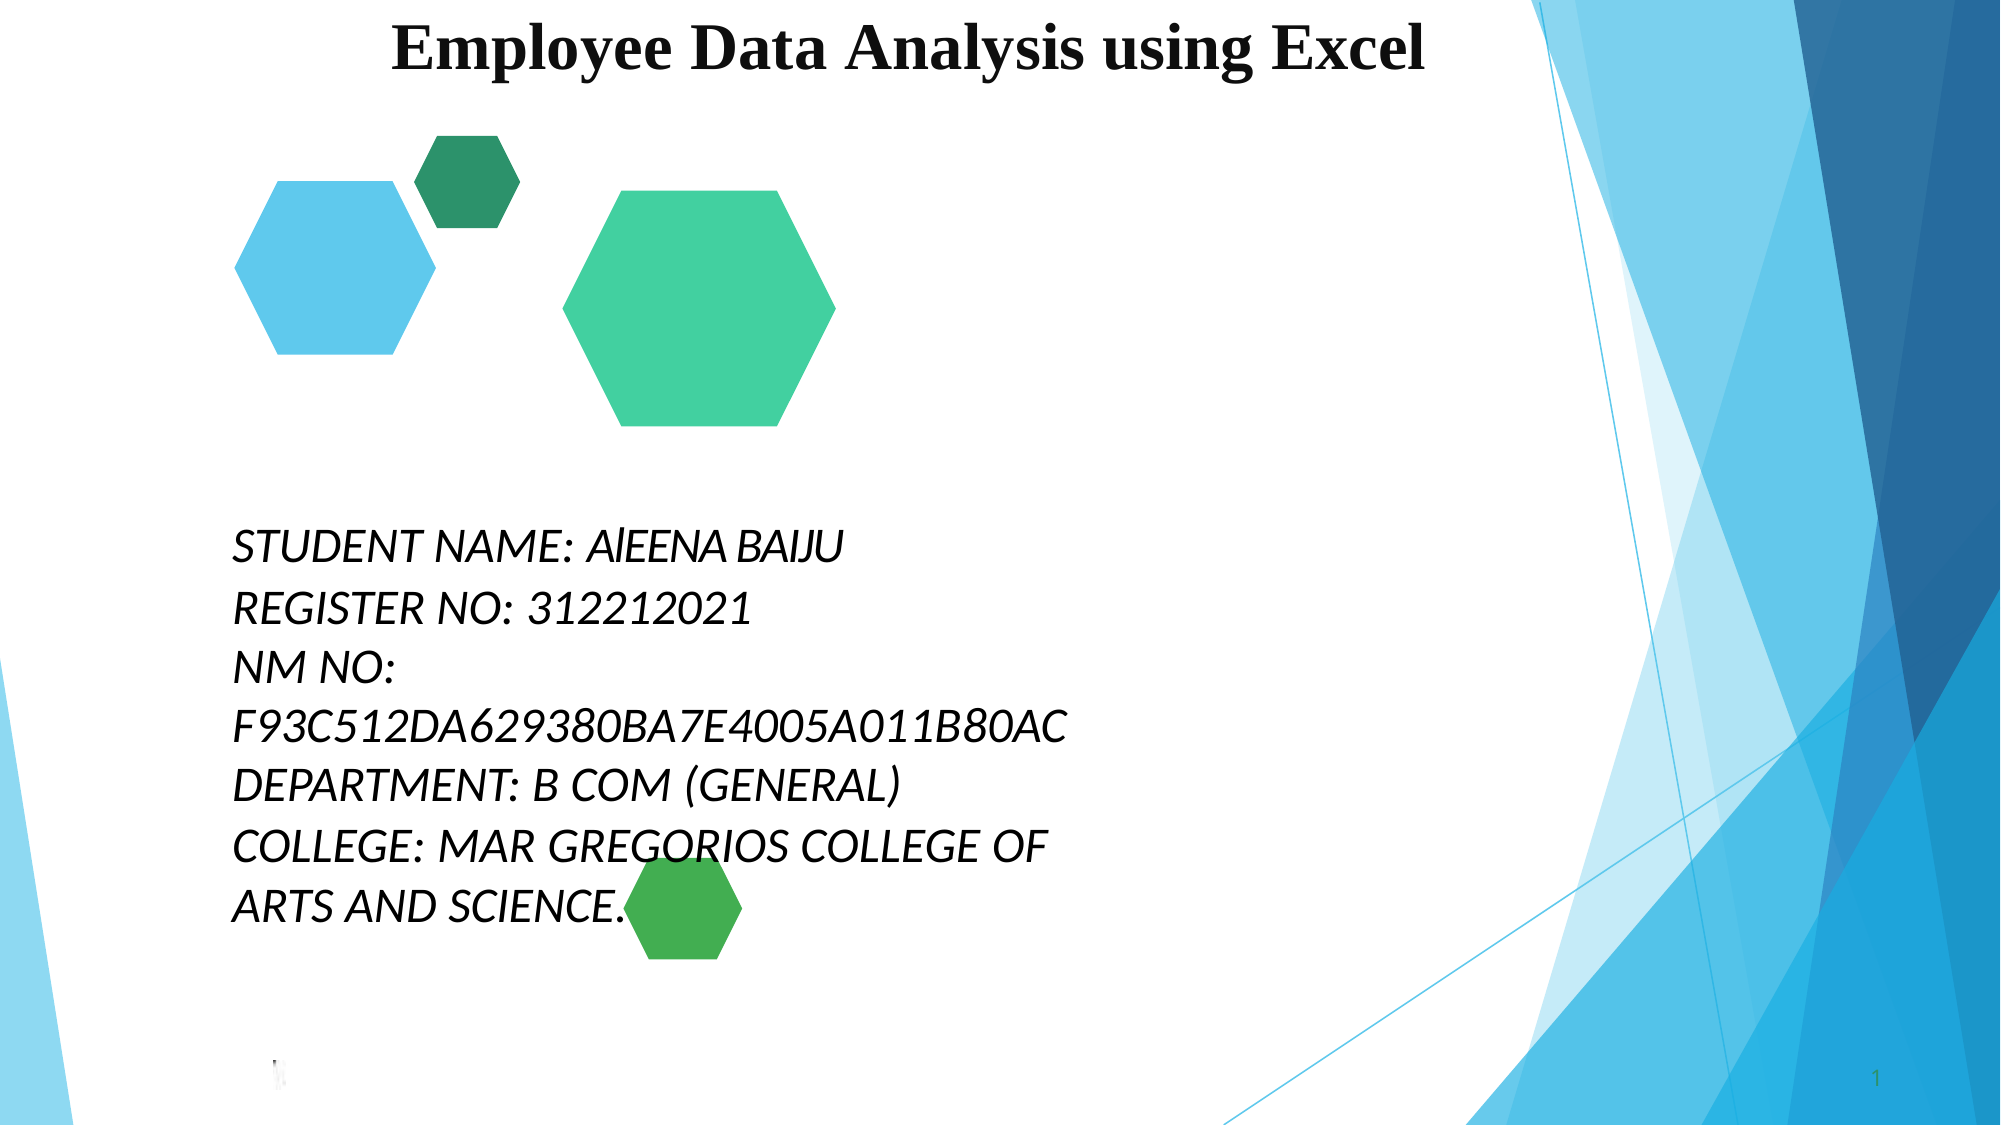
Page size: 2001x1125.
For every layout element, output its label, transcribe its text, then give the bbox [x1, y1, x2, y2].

text_box [635, 933, 730, 960]
slide_number 1 [1851, 1062, 1891, 1125]
picture [273, 1060, 287, 1091]
text_box [562, 192, 836, 427]
text_box STUDENT NAME: AlEENA BAIJU REGISTER NO: 312212021 NM NO: F93C512DA629380BA7E4005A011B80AC DEPARTMENT: B COM (GENERAL) COLLEGE: MAR GREGORIOS COLLEGE OF ARTS AND SCIENCE. [229, 510, 1550, 933]
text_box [234, 135, 521, 355]
title Employee Data Analysis using Excel [389, 0, 1428, 192]
